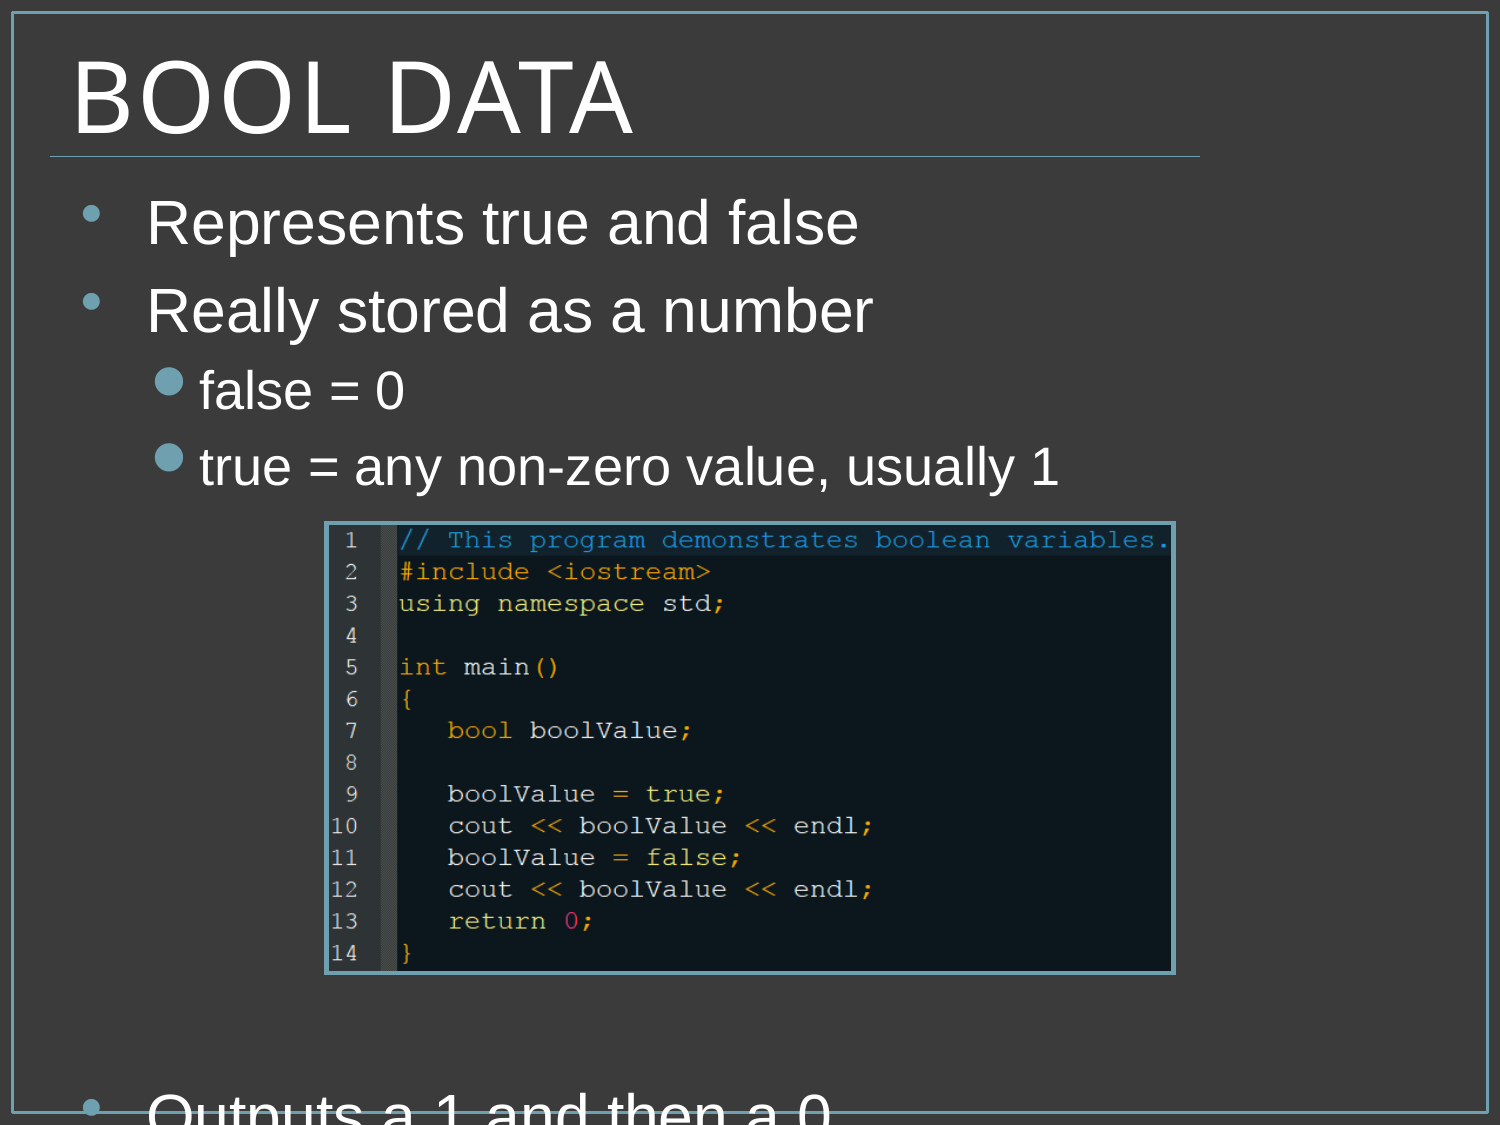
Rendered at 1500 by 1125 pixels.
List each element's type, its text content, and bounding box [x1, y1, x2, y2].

list Represents true and false Really stored as a number false = 0 true = any non-zero value, usually 1 Outputs a 1 and then a 0 [62, 174, 1438, 1075]
picture [328, 524, 1172, 972]
title Bool Data [54, 0, 1405, 188]
